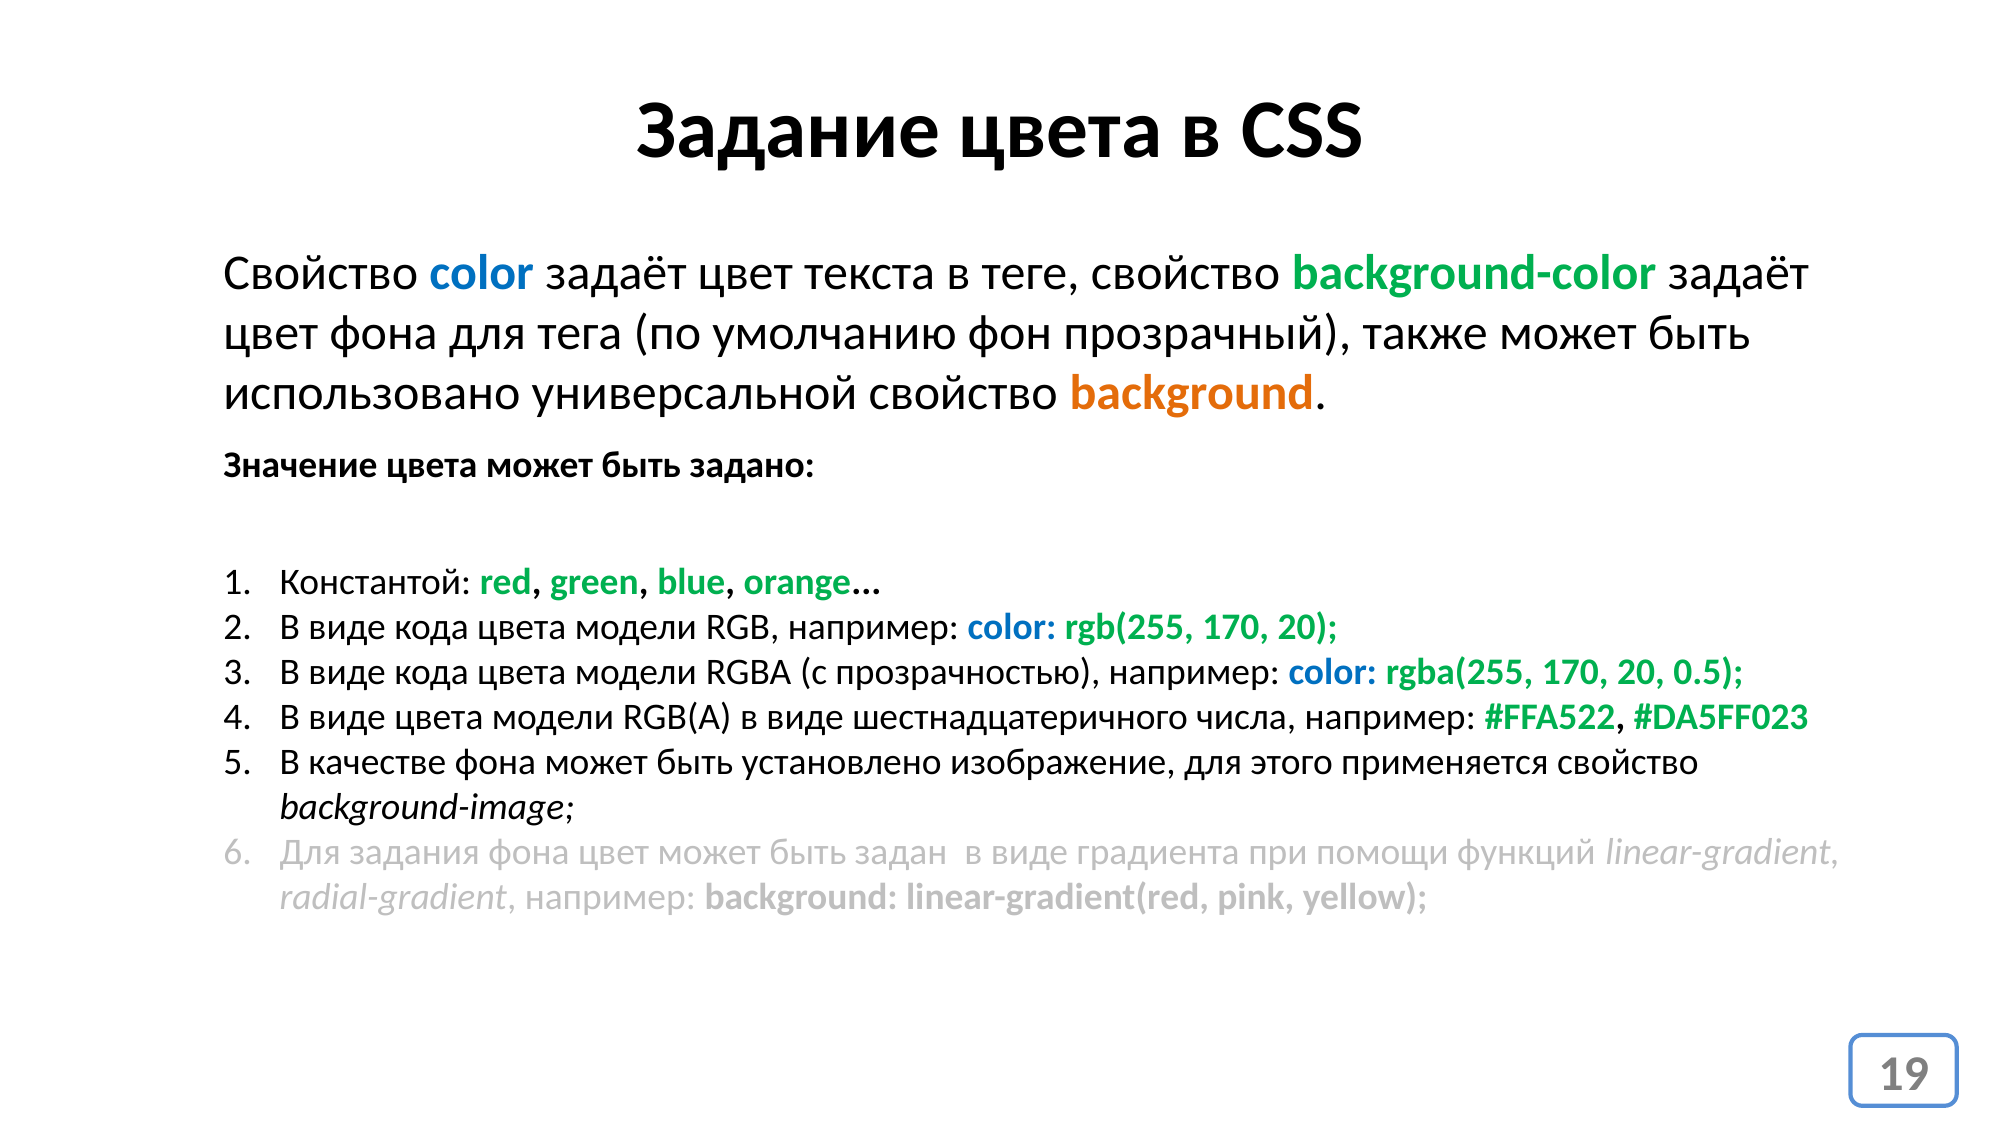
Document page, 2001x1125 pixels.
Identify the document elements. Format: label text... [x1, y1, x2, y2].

text_box 19 [1848, 1032, 1959, 1108]
text_box Свойство color задаёт цвет текста в теге, свойство background-color задаёт цвет фона для тега (по умолчанию фон прозрачный), также может быть использовано универсальной свойство background. [208, 231, 1851, 427]
text_box Константой: red, green, blue, orange... В виде кода цвета модели RGB, например: color: rgb(255, 170, 20); В виде кода цвета модели RGBA (с прозрачностью), например: color: rgba(255, 170, 20, 0.5); В виде цвета модели RGB(A) в виде шестнадцатеричного числа, например: #FFA522, #DA5FF023 В качестве фона может быть установлено изображение, для этого применяется свойство background-image; Для задания фона цвет может быть задан в виде градиента при помощи функций linear-gradient, radial-gradient, например: background: linear-gradient(red, pink, yellow); [208, 549, 1863, 970]
text_box Задание цвета в CSS [0, 66, 2000, 182]
text_box Значение цвета может быть задано: [208, 432, 936, 493]
